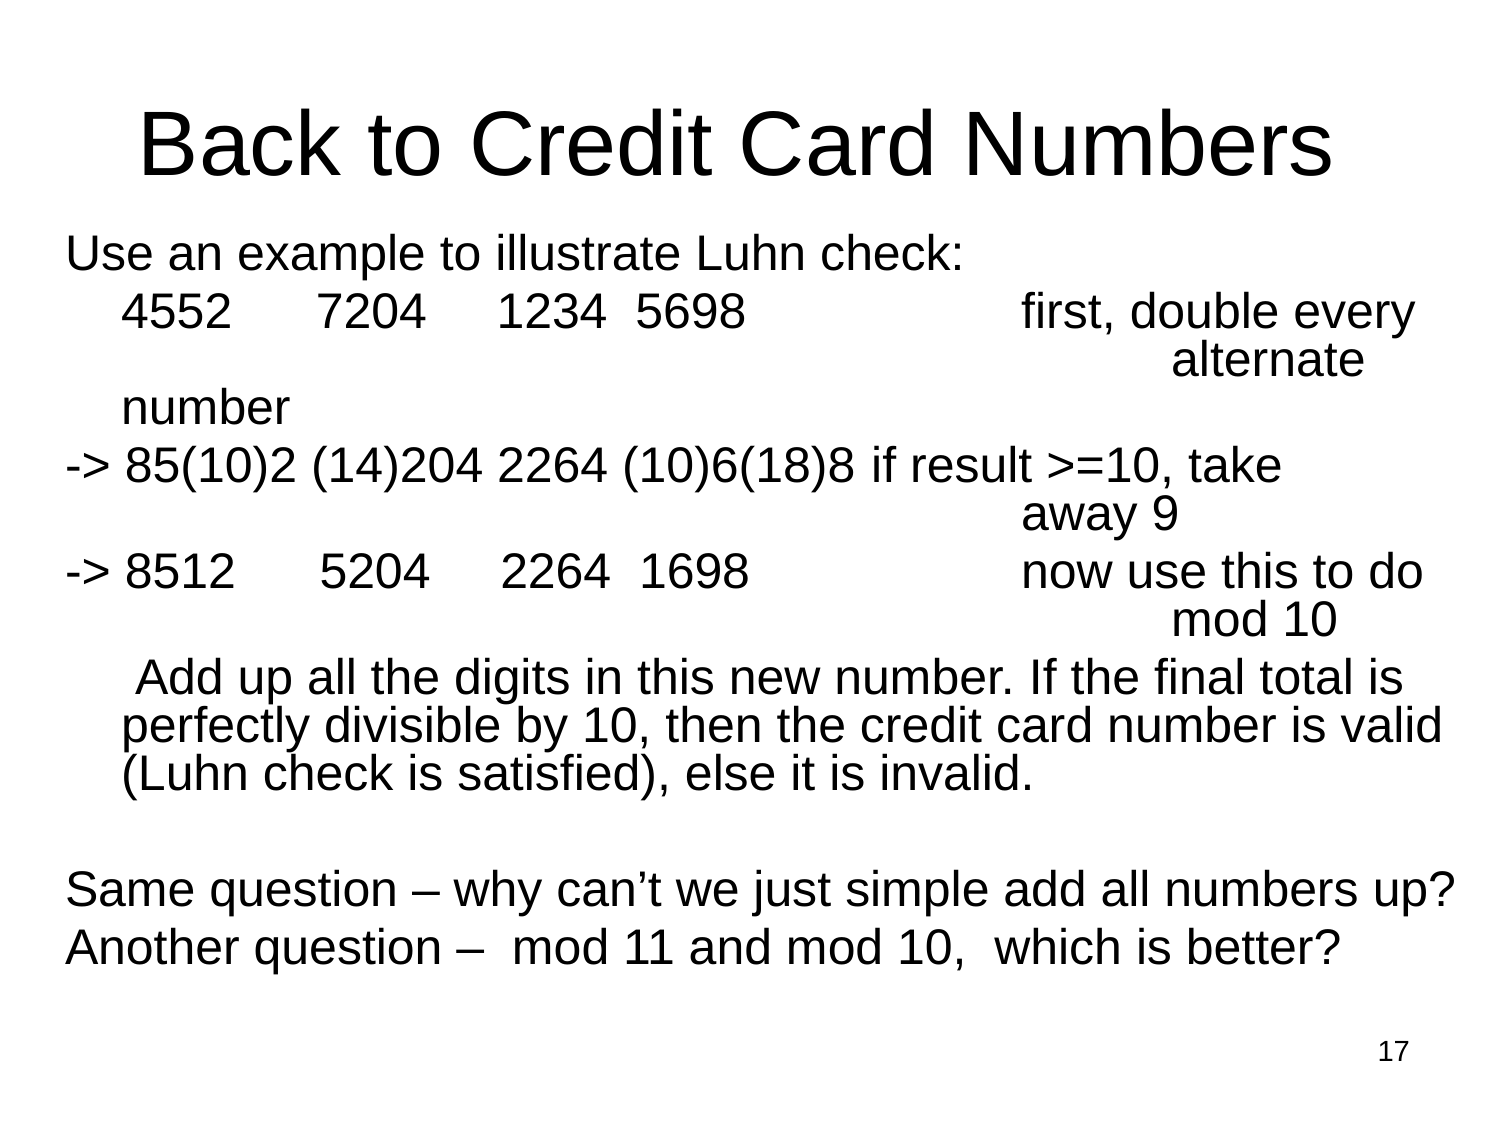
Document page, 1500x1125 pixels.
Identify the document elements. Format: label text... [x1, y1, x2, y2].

slide_number 17 [1074, 1024, 1426, 1103]
list Use an example to illustrate Luhn check: 4552 7204 1234 5698 first, double every alternate number -> 85(10)2 (14)204 2264 (10)6(18)8 if result >=10, take away 9 -> 8512 5204 2264 1698 now use this to do mod 10 Add up all the digits in this new number. If the final total is perfectly divisible by 10, then the credit card number is valid (Luhn check is satisfied), else it is invalid. Same question – why can’t we just simple add all numbers up? Another question – mod 11 and mod 10, which is better? [49, 224, 1476, 1026]
title Back to Credit Card Numbers [74, 44, 1426, 224]
